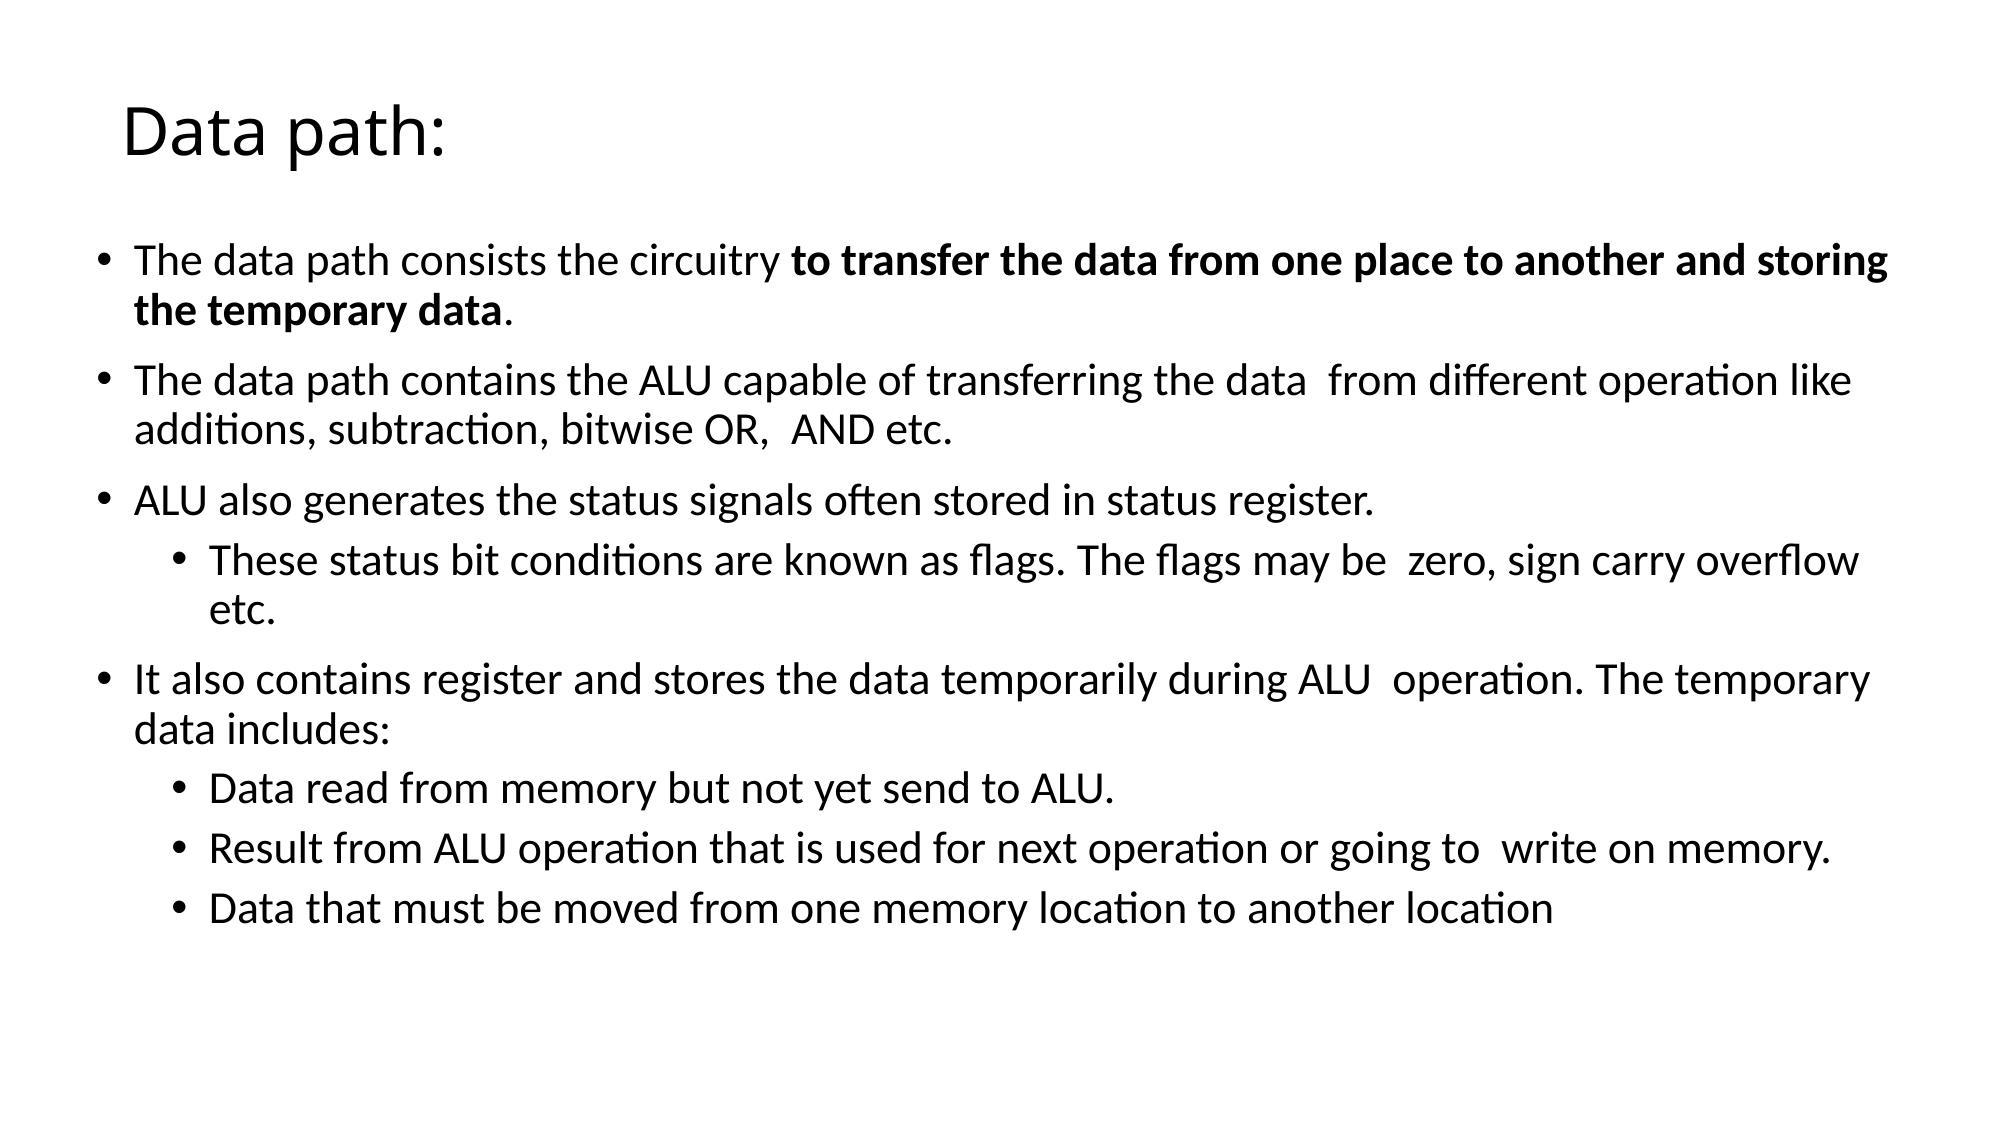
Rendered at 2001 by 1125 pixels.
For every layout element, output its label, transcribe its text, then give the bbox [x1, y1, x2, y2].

title Data path: [106, 74, 1726, 194]
list The data path consists the circuitry to transfer the data from one place to another and storing the temporary data. The data path contains the ALU capable of transferring the data from different operation like additions, subtraction, bitwise OR, AND etc. ALU also generates the status signals often stored in status register. These status bit conditions are known as flags. The flags may be zero, sign carry overflow etc. It also contains register and stores the data temporarily during ALU operation. The temporary data includes: Data read from memory but not yet send to ALU. Result from ALU operation that is used for next operation or going to write on memory. Data that must be moved from one memory location to another location [81, 228, 1919, 1098]
